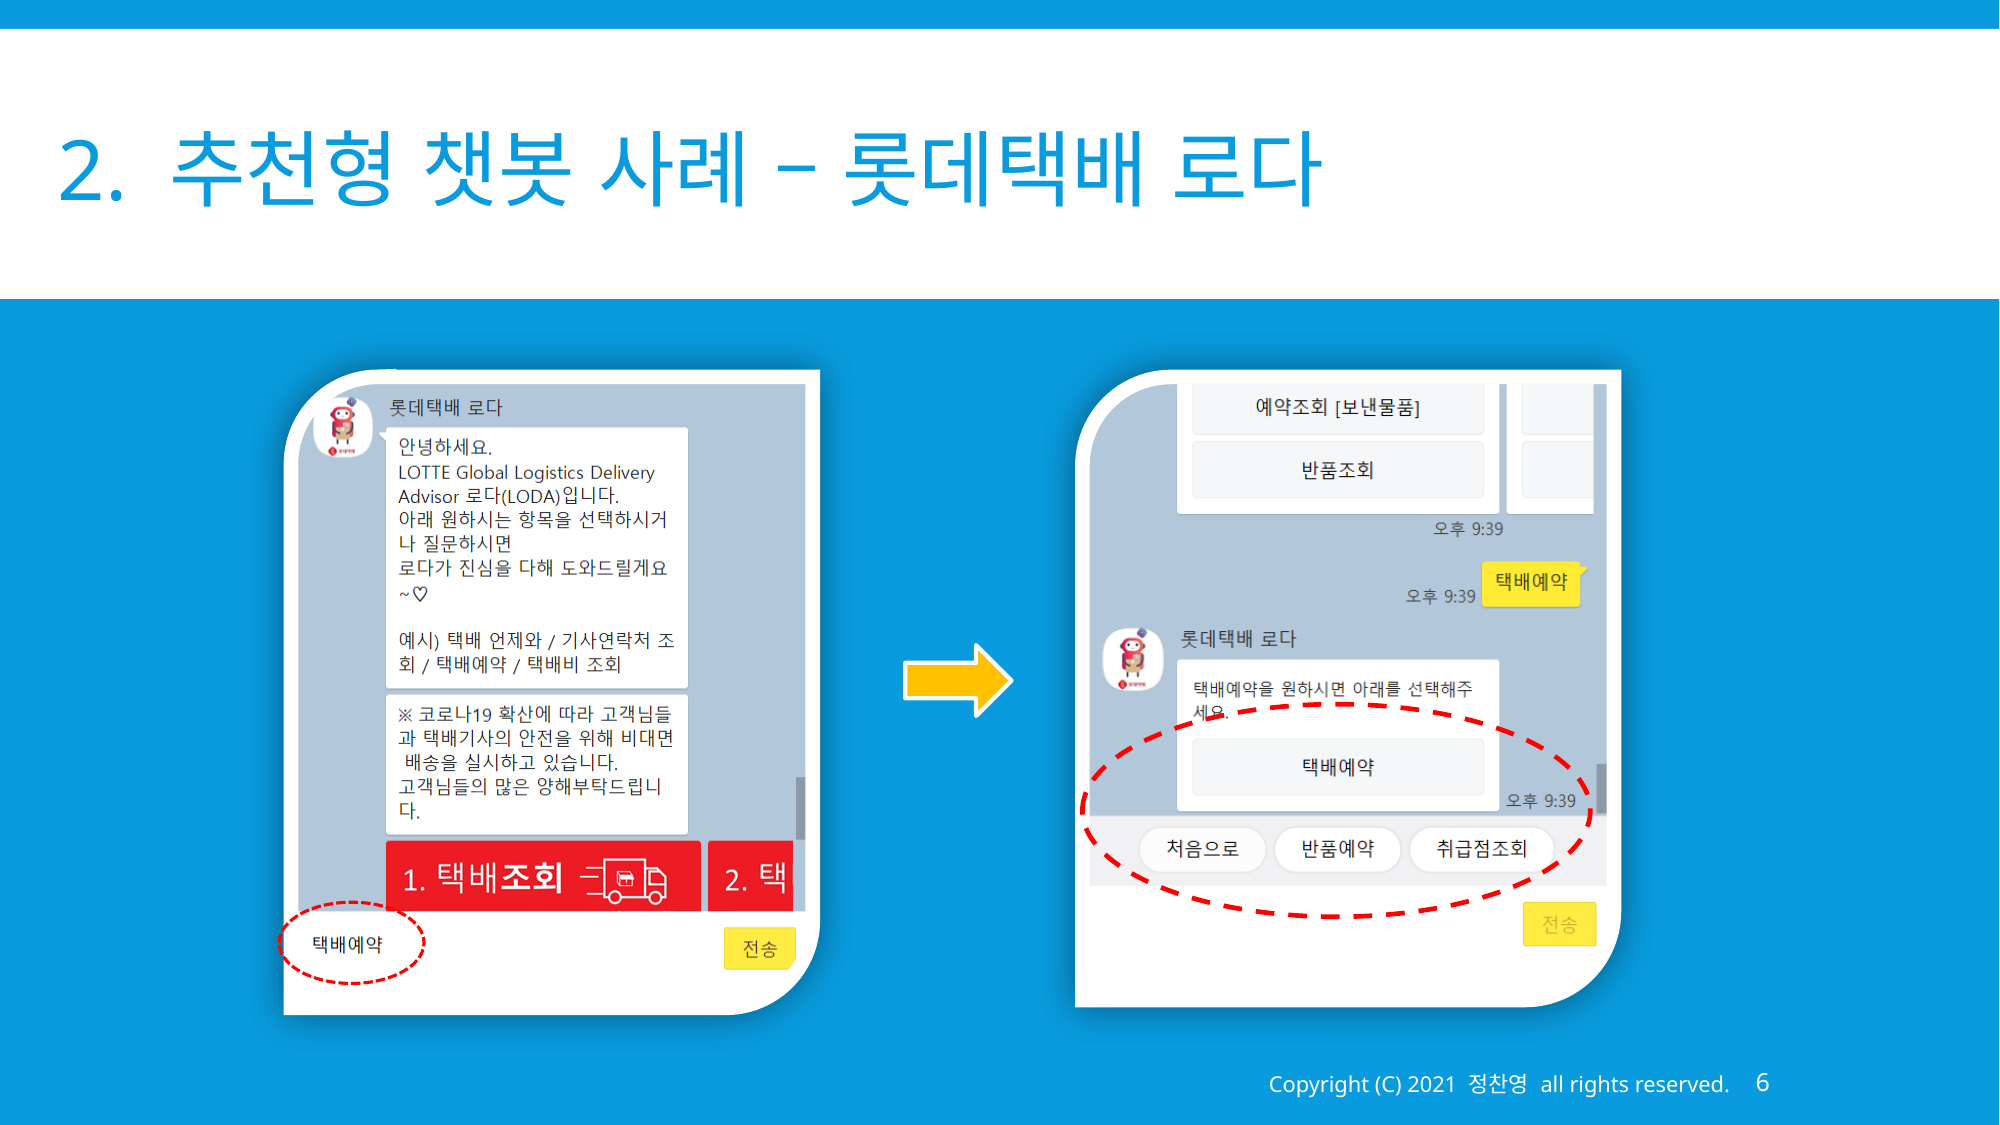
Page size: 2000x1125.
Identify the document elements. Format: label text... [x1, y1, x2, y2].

picture [290, 376, 813, 1009]
text_box [903, 643, 1014, 718]
text_box [278, 928, 283, 958]
picture [1082, 376, 1615, 1001]
footer Copyright (C) 2021 정찬영 all rights reserved. [917, 1053, 1746, 1114]
slide_number 6 [1748, 1053, 1904, 1114]
title 2. 추천형 챗봇 사례 – 롯데택배 로다 [42, 51, 1648, 299]
